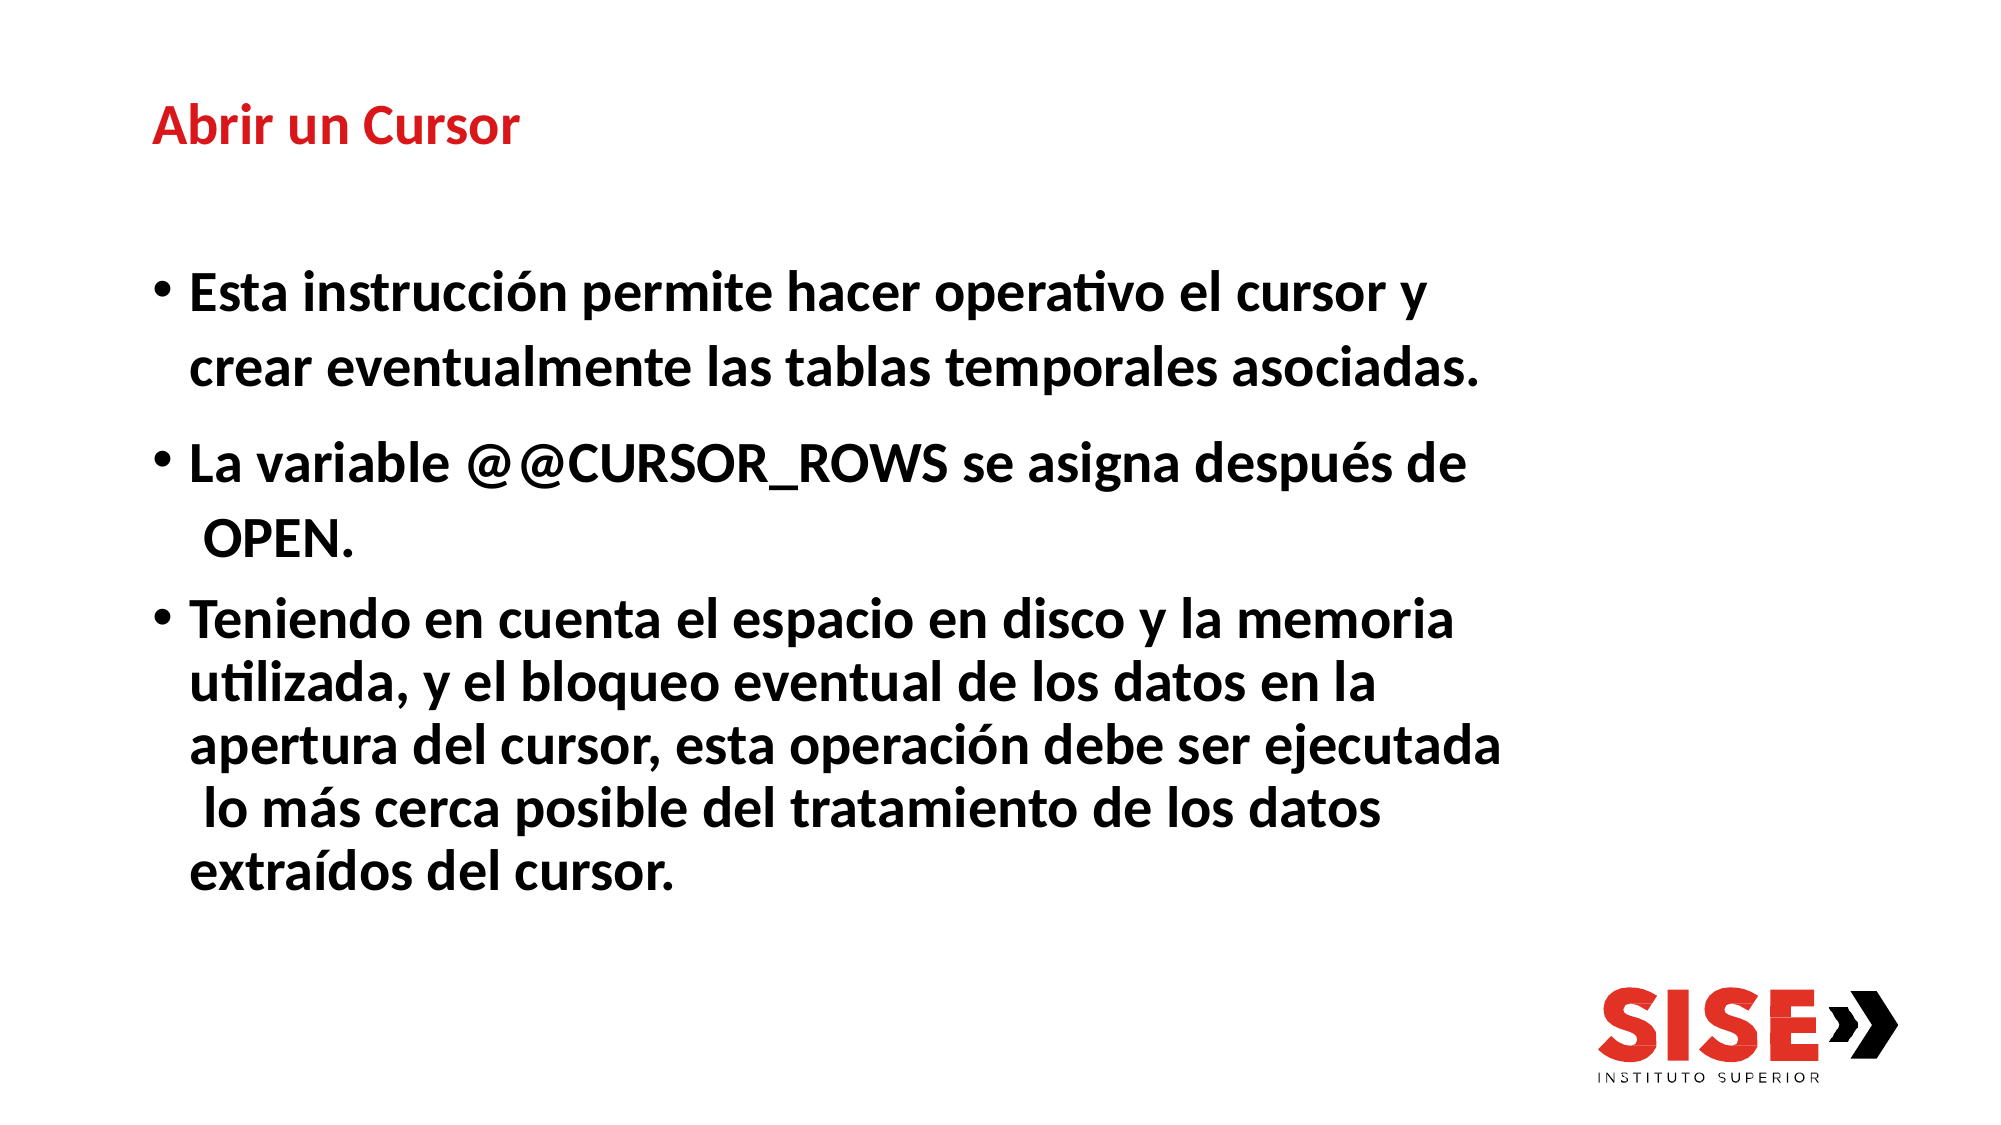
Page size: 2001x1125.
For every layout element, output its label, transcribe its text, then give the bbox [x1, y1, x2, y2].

text_box Abrir un Cursor Esta instrucción permite hacer operativo el cursor y crear eventualmente las tablas temporales asociadas. La variable @@CURSOR_ROWS se asigna después de OPEN. Teniendo en cuenta el espacio en disco y la memoria utilizada, y el bloqueo eventual de los datos en la apertura del cursor, esta operación debe ser ejecutada lo más cerca posible del tratamiento de los datos extraídos del cursor. [150, 83, 1508, 855]
picture [1828, 1007, 1859, 1042]
